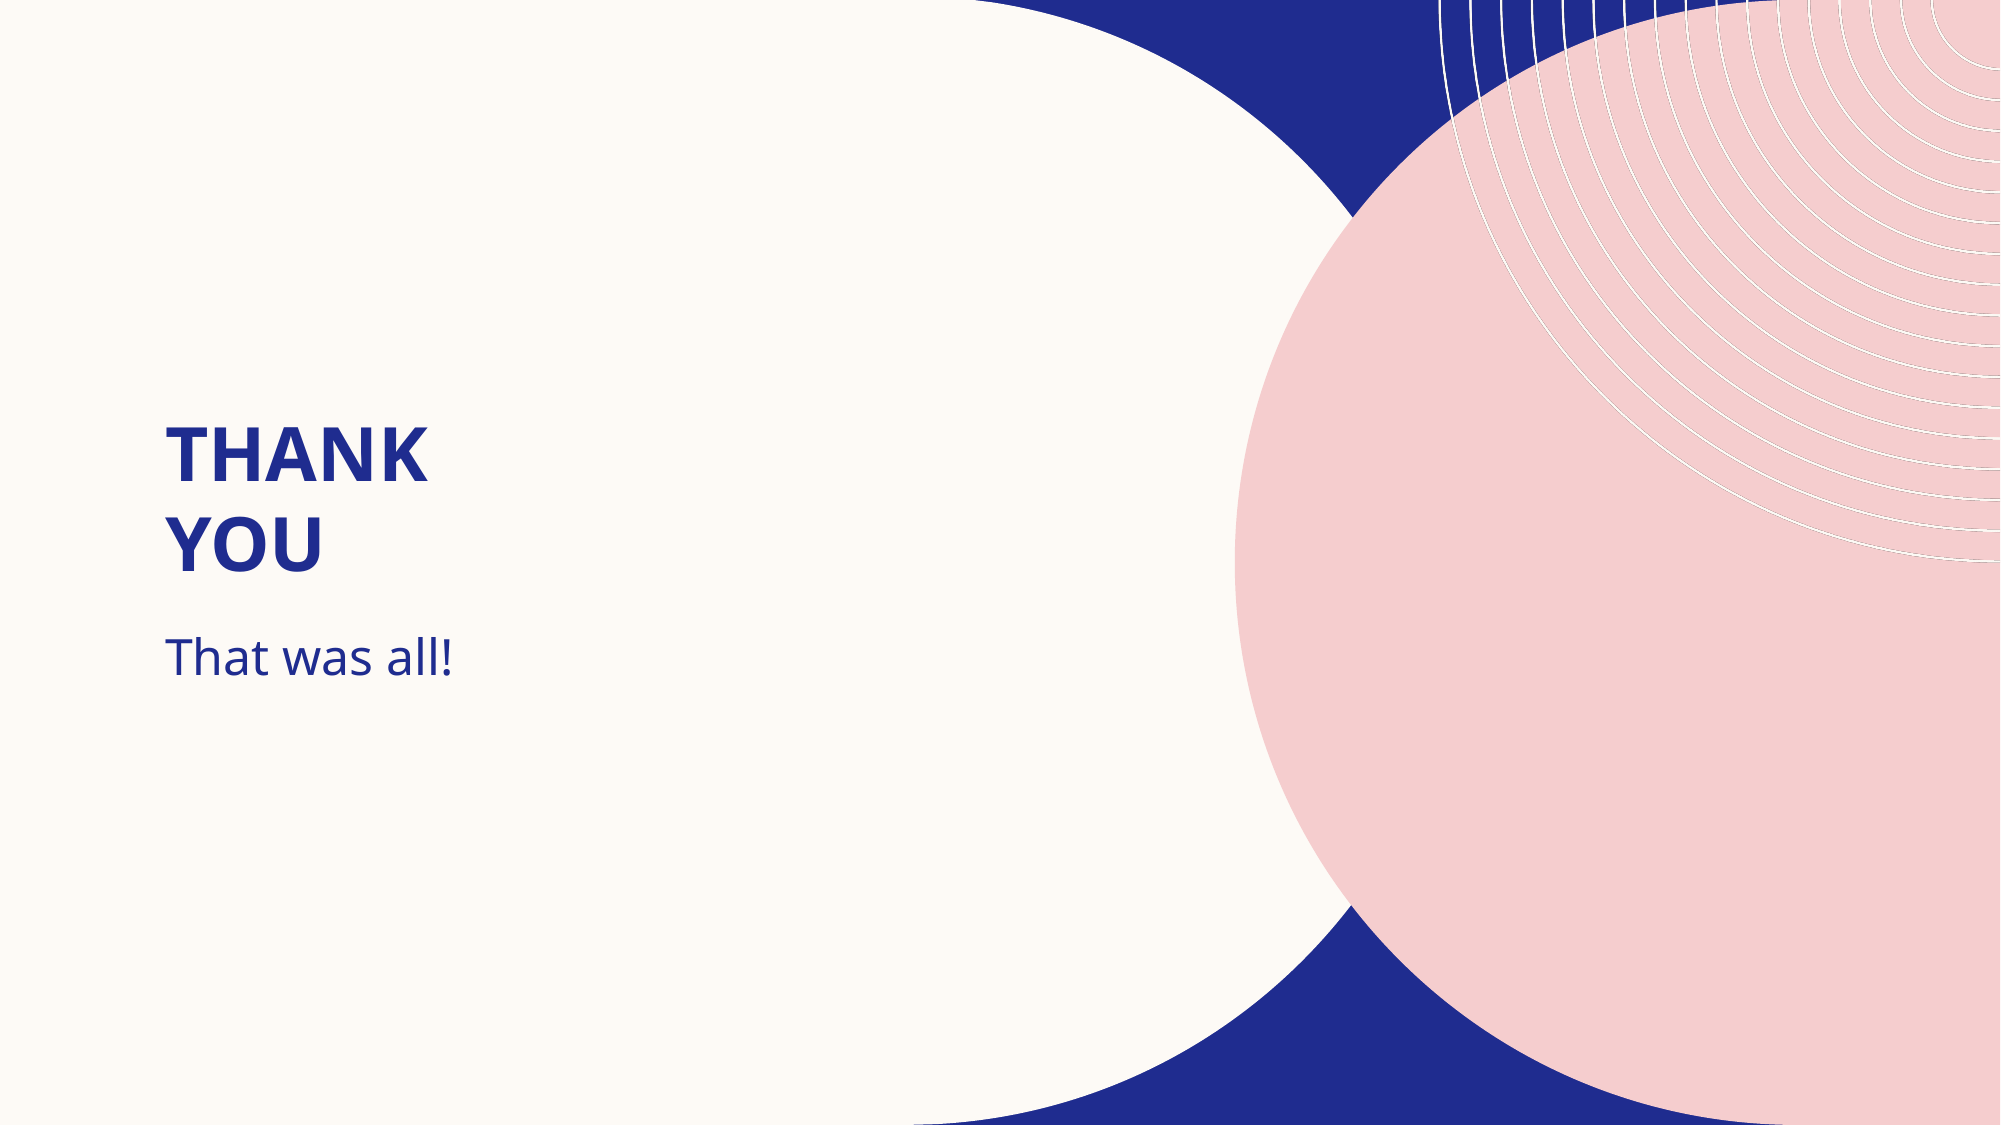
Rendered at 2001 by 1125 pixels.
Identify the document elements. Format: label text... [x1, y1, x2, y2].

picture [1438, 0, 2001, 563]
title Thank you [150, 139, 1088, 587]
subtitle That was all! [150, 625, 1088, 993]
